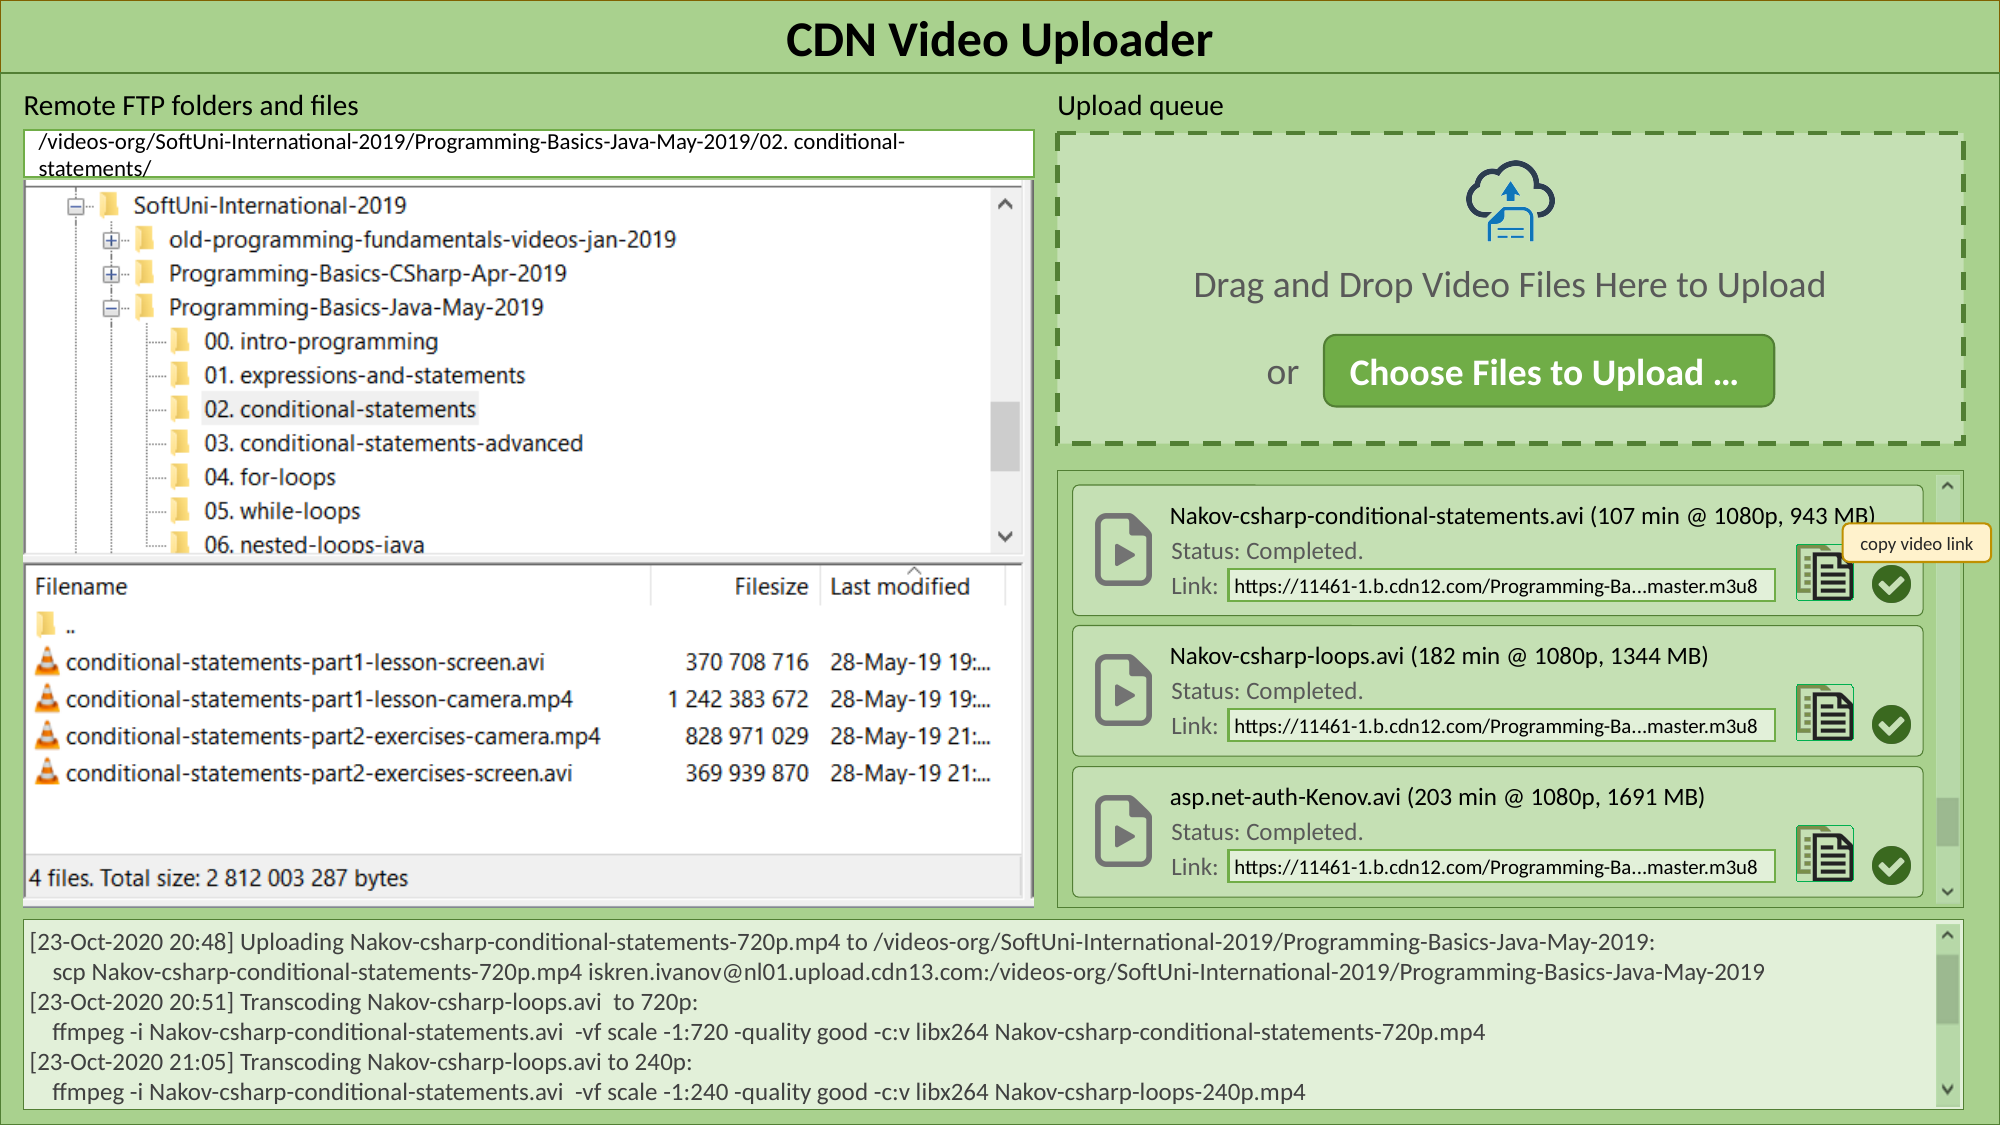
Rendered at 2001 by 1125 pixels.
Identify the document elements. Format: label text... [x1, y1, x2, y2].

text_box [1072, 485, 1992, 616]
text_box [1936, 616, 1961, 904]
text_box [1072, 625, 1948, 757]
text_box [1251, 334, 1775, 407]
text_box Drag and Drop Video Files Here to Upload [1178, 252, 1843, 313]
text_box CDN Video Uploader [0, 0, 2000, 72]
picture [1465, 159, 1557, 243]
text_box Upload queue [1042, 78, 1992, 129]
text_box [1056, 469, 1965, 908]
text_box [1936, 924, 1961, 1107]
picture [23, 180, 1034, 908]
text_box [1072, 766, 1948, 898]
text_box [1936, 475, 1961, 485]
text_box [23-Oct-2020 20:48] Uploading Nakov-csharp-conditional-statements-720p.mp4 to /videos-org/SoftUni-International-2019/Programming-Basics-Java-May-2019: scp Nakov-csharp-conditional-statements-720p.mp4 iskren.ivanov@nl01.upload.cdn13.com:/videos-org/SoftUni-International-2019/Programming-Basics-Java-May-2019 [23-Oct-2020 20:51] Transcoding Nakov-csharp-loops.avi to 720p: ffmpeg -i Nakov-csharp-conditional-statements.avi -vf scale -1:720 -quality good -c:v libx264 Nakov-csharp-conditional-statements-720p.mp4 [23-Oct-2020 21:05] Transcoding Nakov-csharp-loops.avi to 240p: ffmpeg -i Nakov-csharp-conditional-statements.avi -vf scale -1:240 -quality good -c:v libx264 Nakov-csharp-loops-240p.mp4 [23, 918, 1965, 1111]
text_box /videos-org/SoftUni-International-2019/Programming-Basics-Java-May-2019/02. conditional-statements/ [23, 129, 1035, 178]
text_box [0, 72, 2000, 1125]
text_box [1056, 132, 1965, 445]
text_box Remote FTP folders and files [8, 78, 1034, 129]
